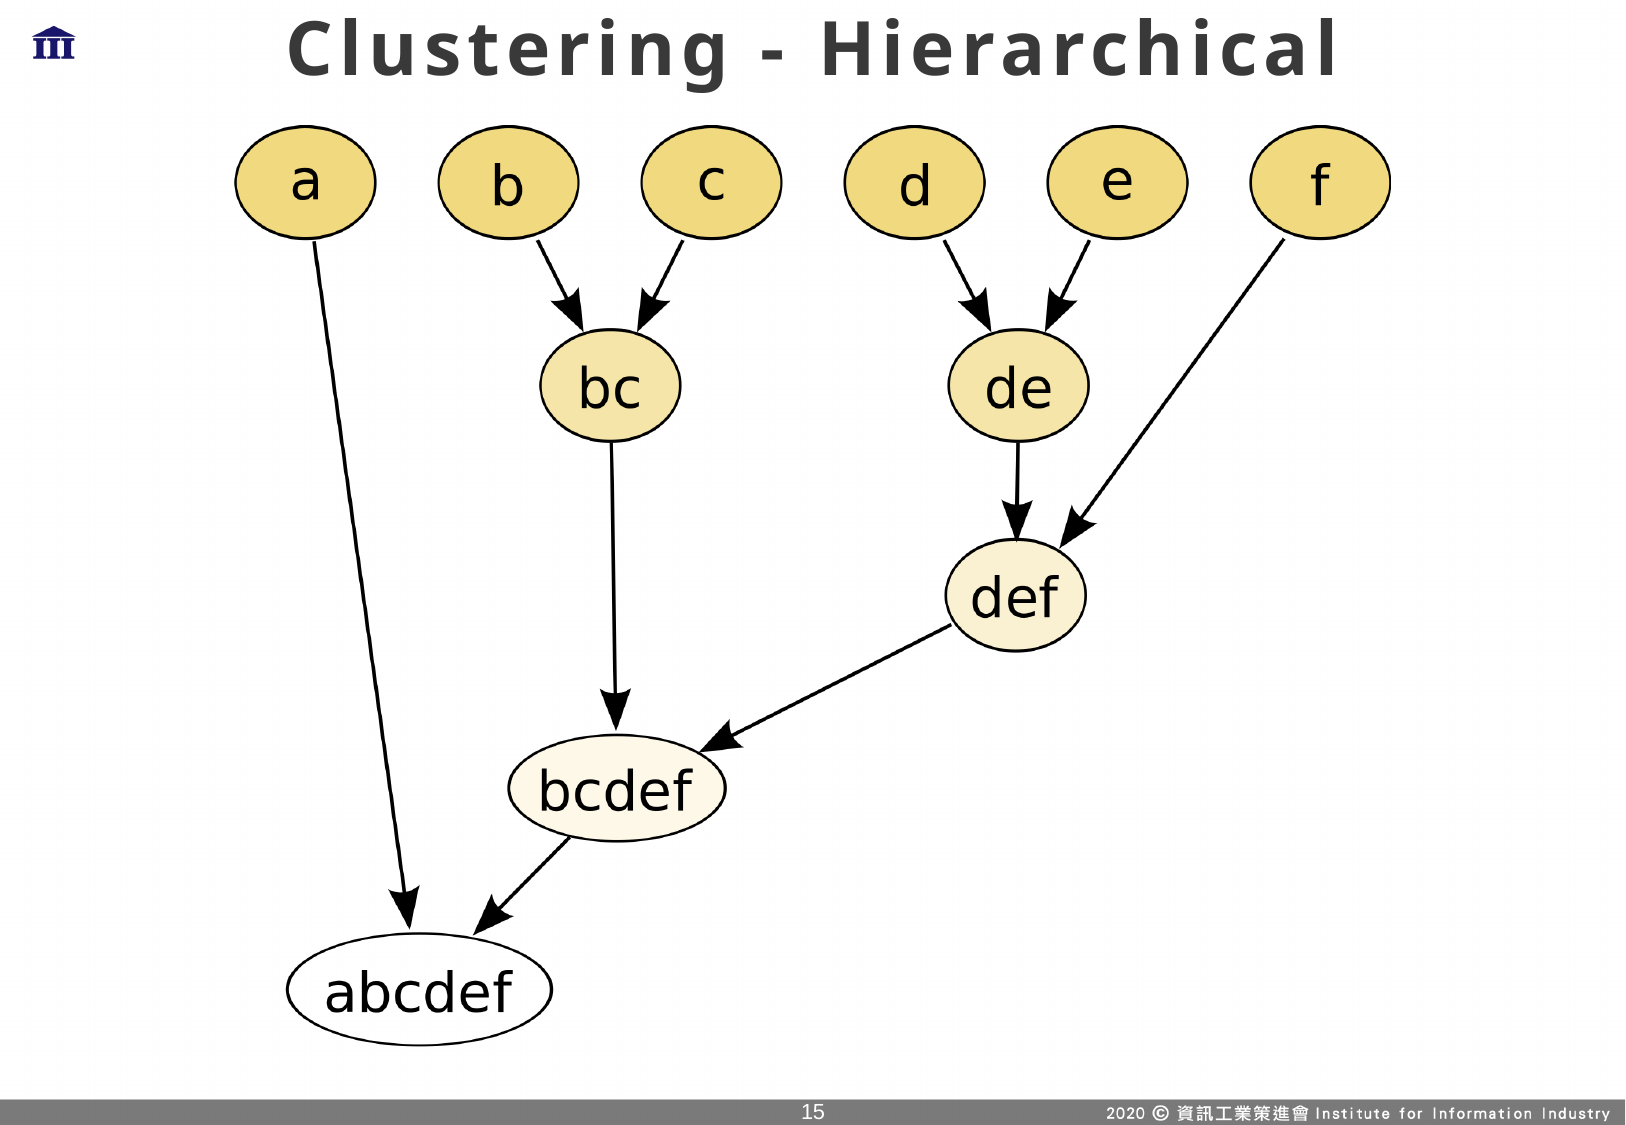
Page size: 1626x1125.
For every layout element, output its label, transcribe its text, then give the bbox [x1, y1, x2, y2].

picture [0, 0, 1626, 1125]
title Clustering - Hierarchical [103, 0, 1522, 90]
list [234, 125, 1391, 1047]
slide_number 14 [778, 1089, 848, 1125]
